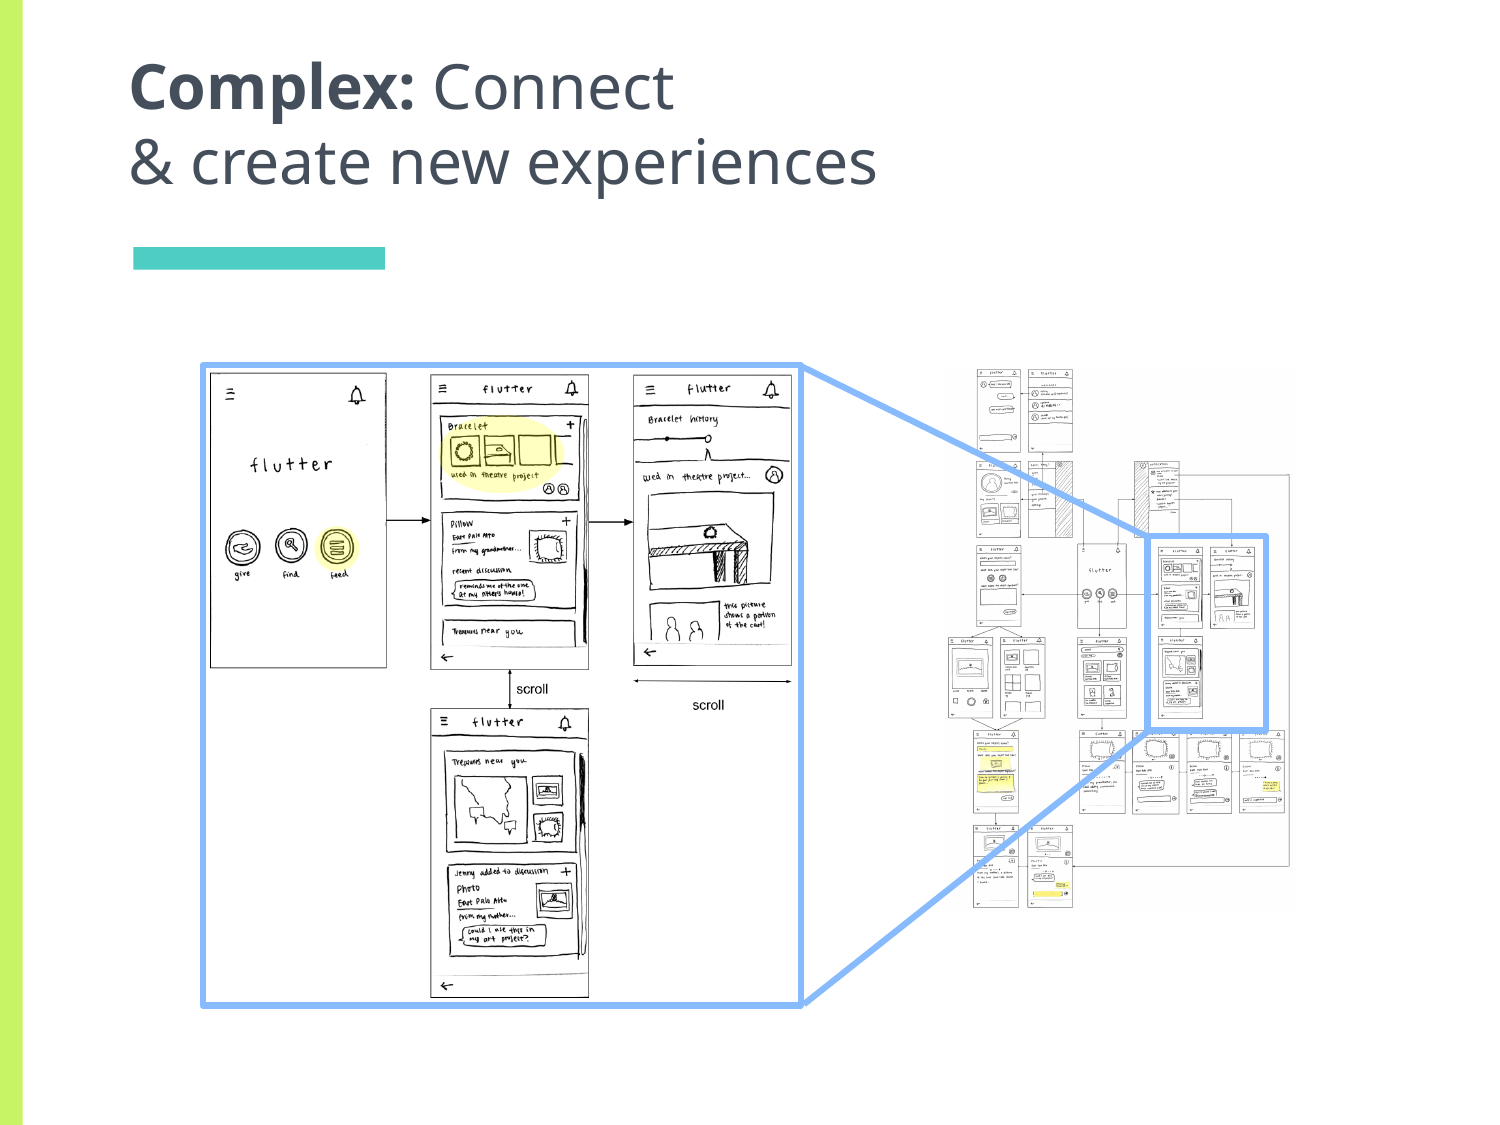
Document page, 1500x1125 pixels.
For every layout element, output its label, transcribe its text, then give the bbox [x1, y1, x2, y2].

title Complex: Connect & create new experiences [113, 104, 1134, 212]
picture [205, 368, 798, 1003]
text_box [803, 729, 1151, 1005]
picture [944, 368, 1295, 913]
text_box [801, 366, 1149, 538]
